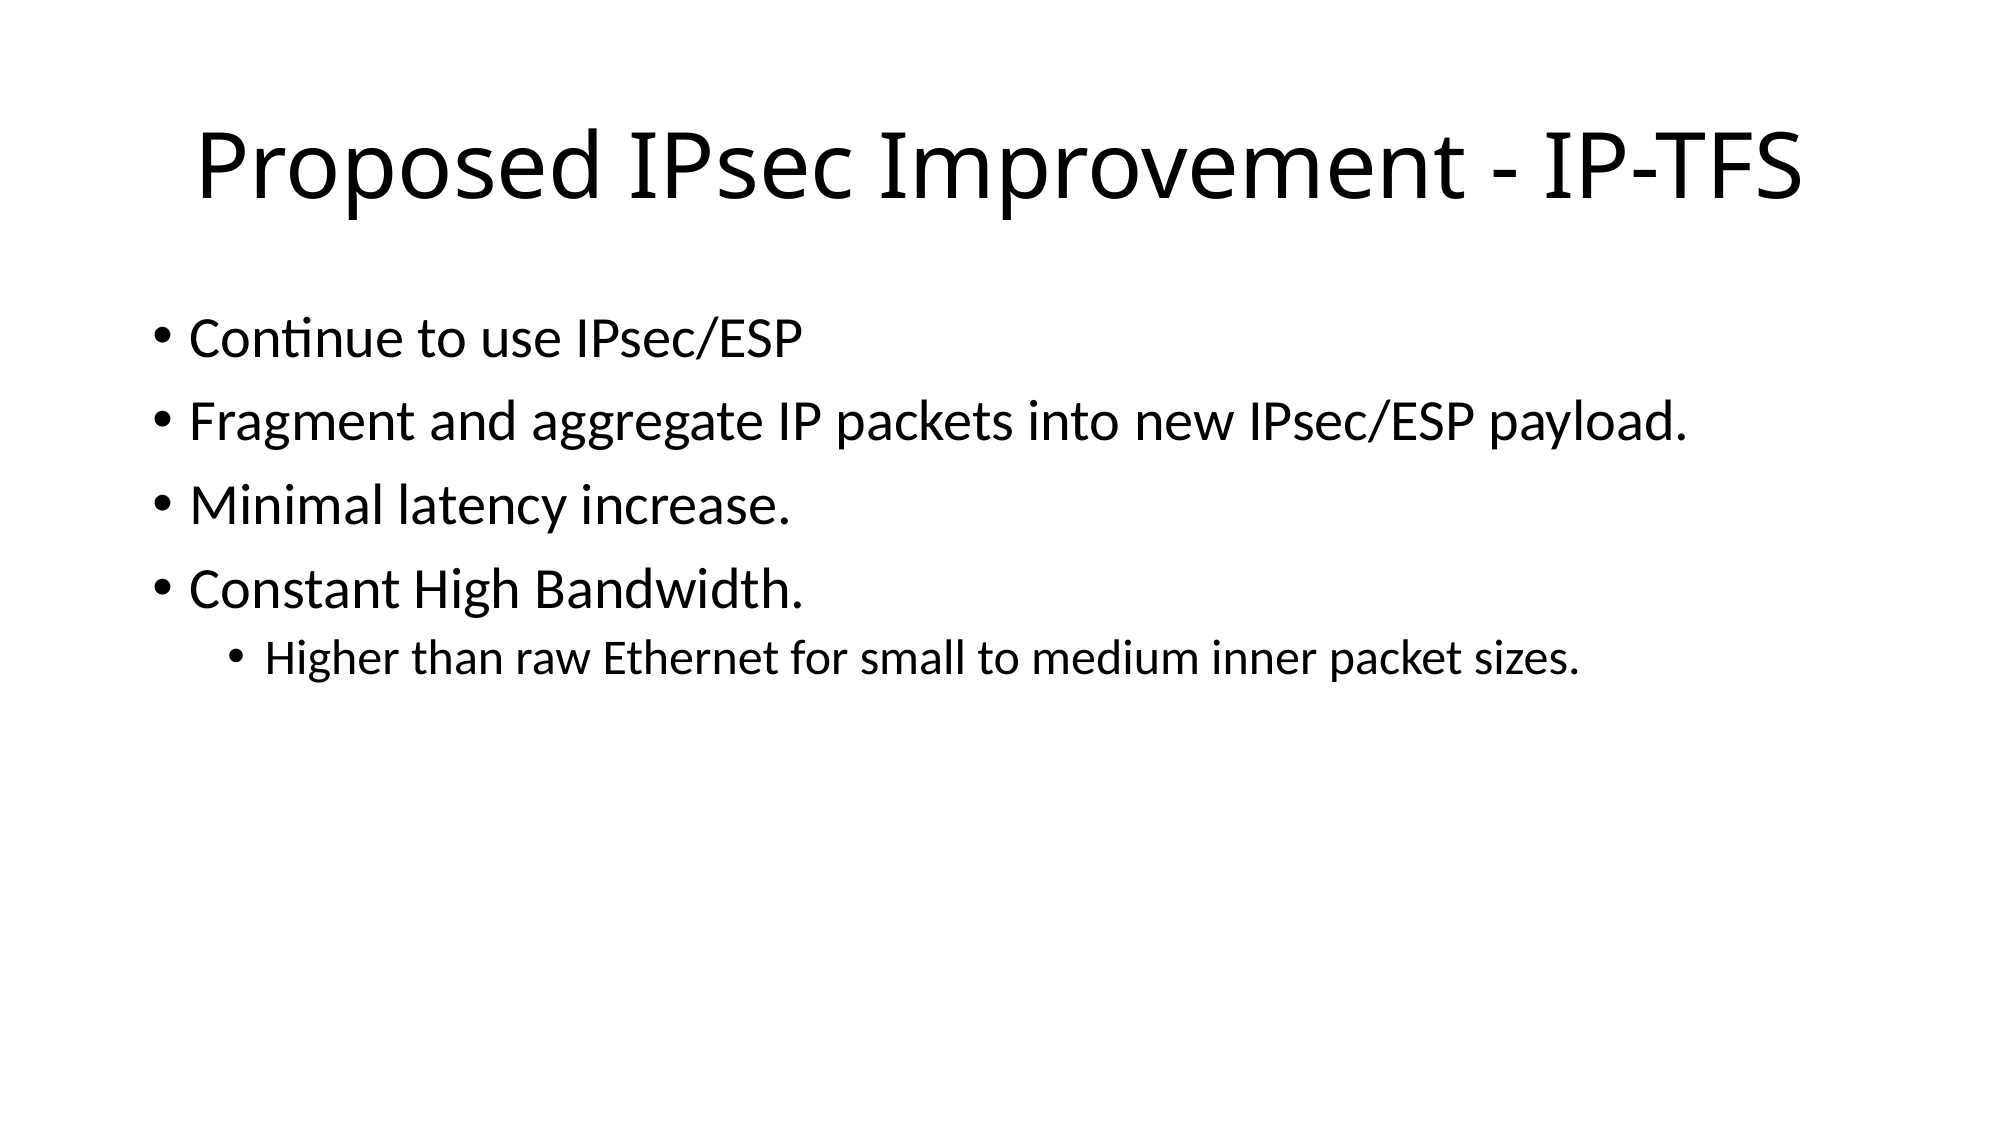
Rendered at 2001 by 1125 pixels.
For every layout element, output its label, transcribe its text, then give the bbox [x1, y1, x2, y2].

list Continue to use IPsec/ESP Fragment and aggregate IP packets into new IPsec/ESP payload. Minimal latency increase. Constant High Bandwidth. Higher than raw Ethernet for small to medium inner packet sizes. [137, 299, 1863, 1014]
title Proposed IPsec Improvement - IP-TFS [137, 59, 1863, 278]
